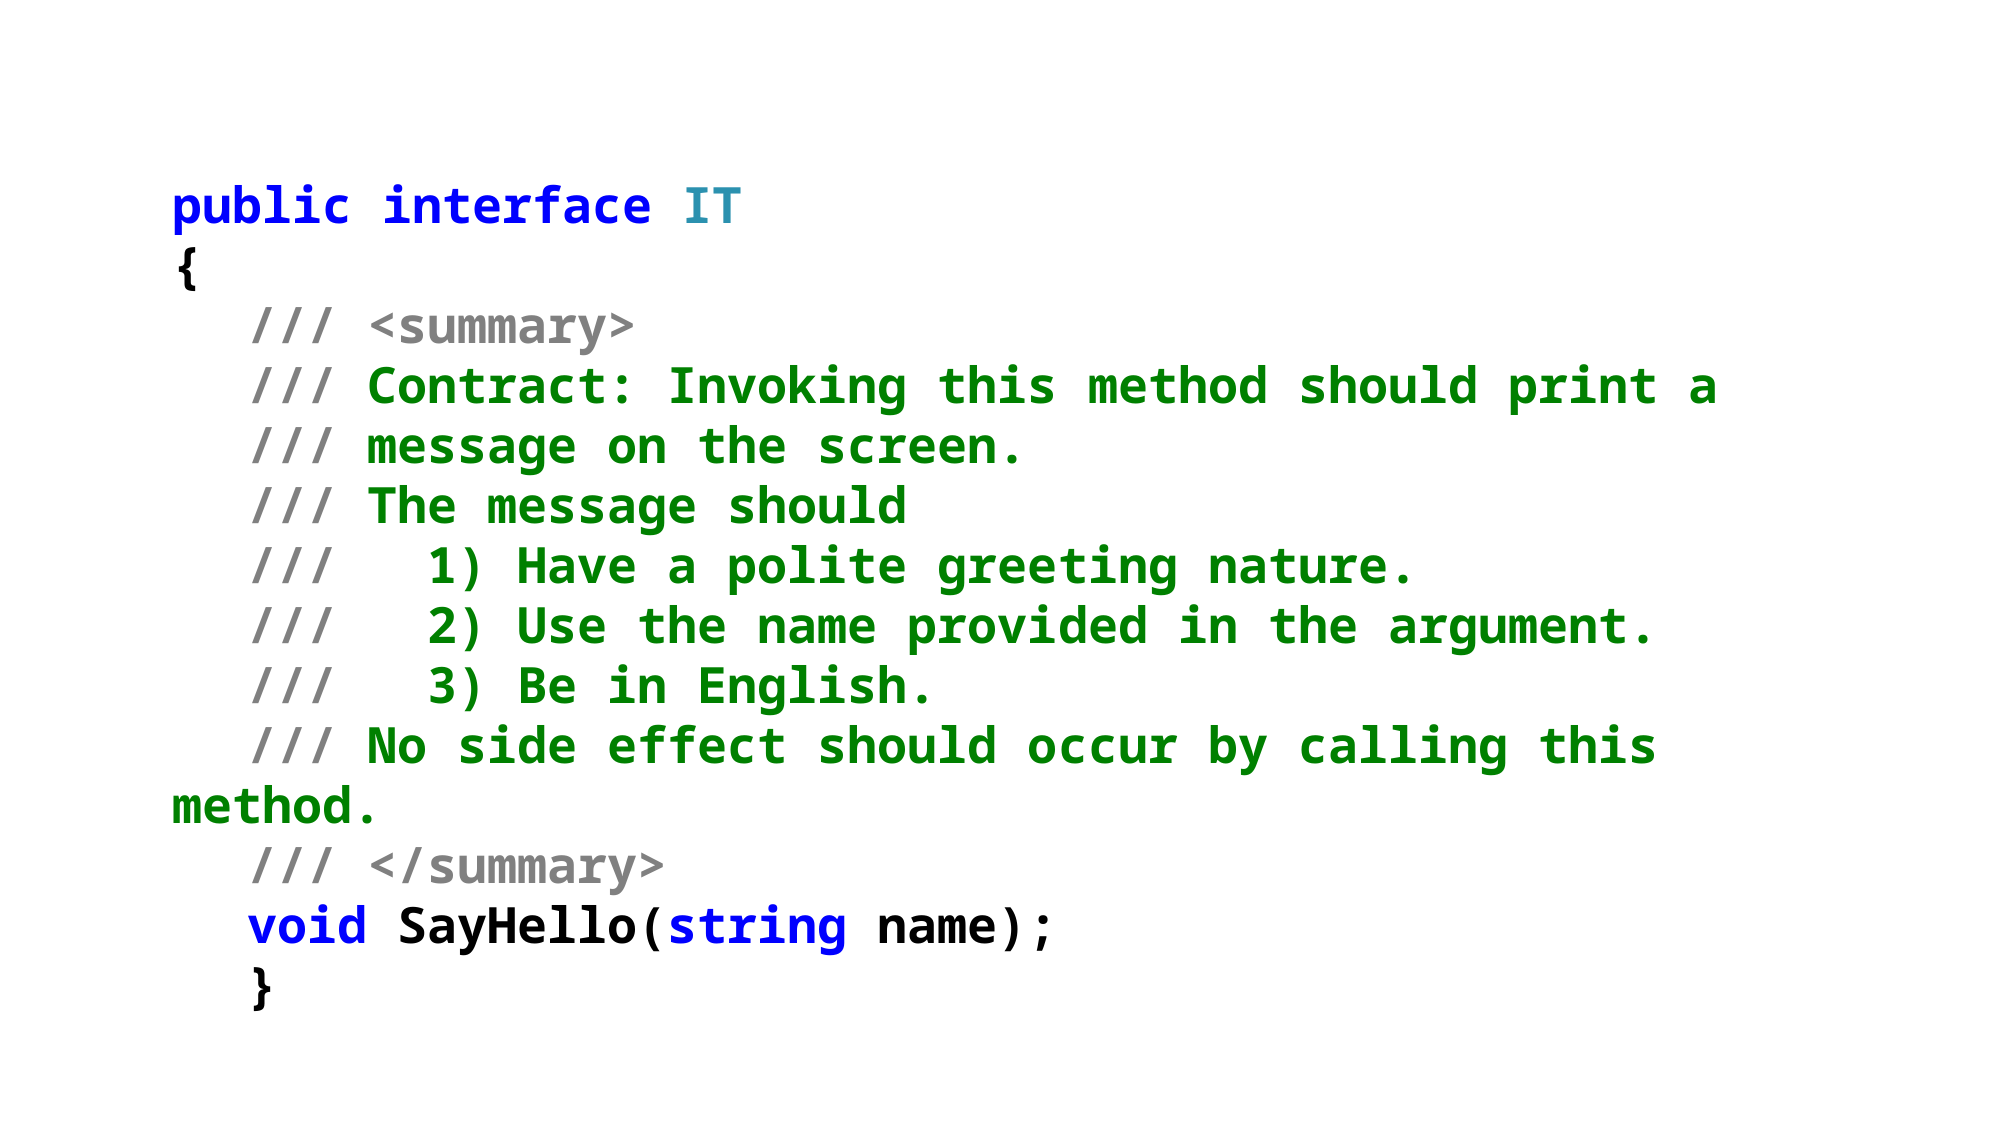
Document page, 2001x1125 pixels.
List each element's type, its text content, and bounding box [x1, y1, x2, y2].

text_box public interface IT { /// <summary> /// Contract: Invoking this method should print a /// message on the screen. /// The message should /// 1) Have a polite greeting nature. /// 2) Use the name provided in the argument. /// 3) Be in English. /// No side effect should occur by calling this method. /// </summary> void SayHello(string name); } [157, 166, 1886, 1021]
